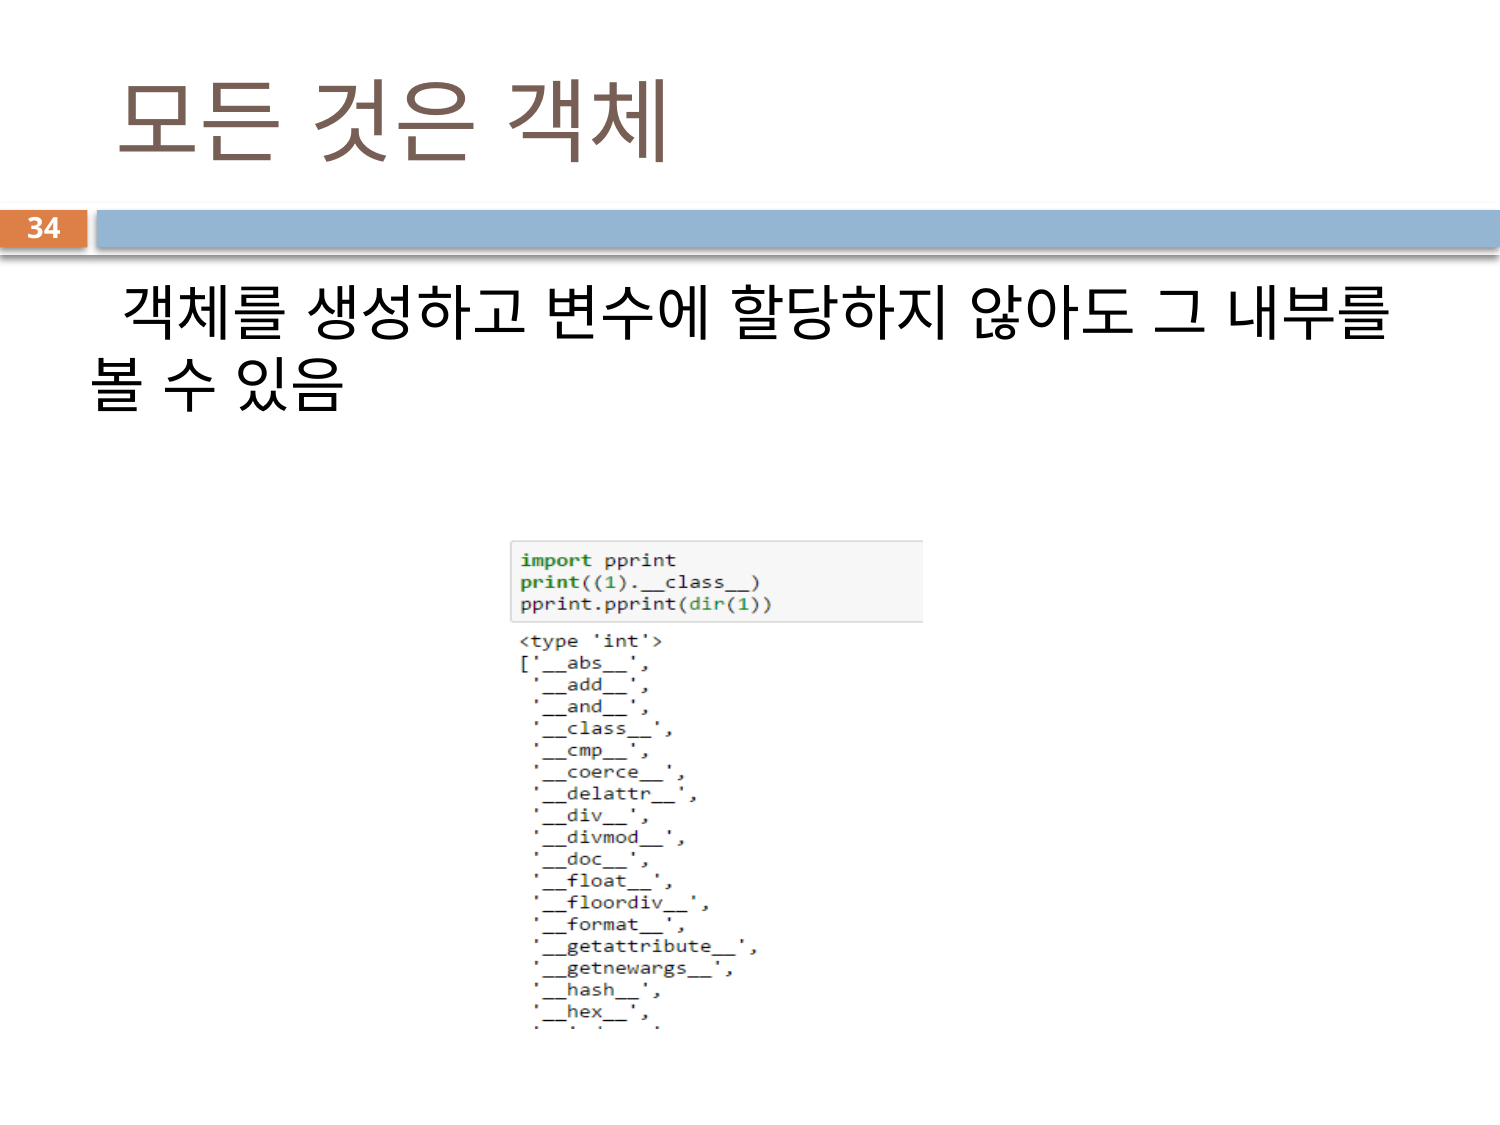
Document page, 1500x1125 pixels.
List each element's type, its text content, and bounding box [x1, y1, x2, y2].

picture [501, 514, 923, 1029]
list 객체를 생성하고 변수에 할당하지 않아도 그 내부를 볼 수 있음 [75, 267, 1425, 463]
slide_number 34 [0, 208, 88, 249]
title 모든 것은 객체 [100, 37, 1438, 200]
